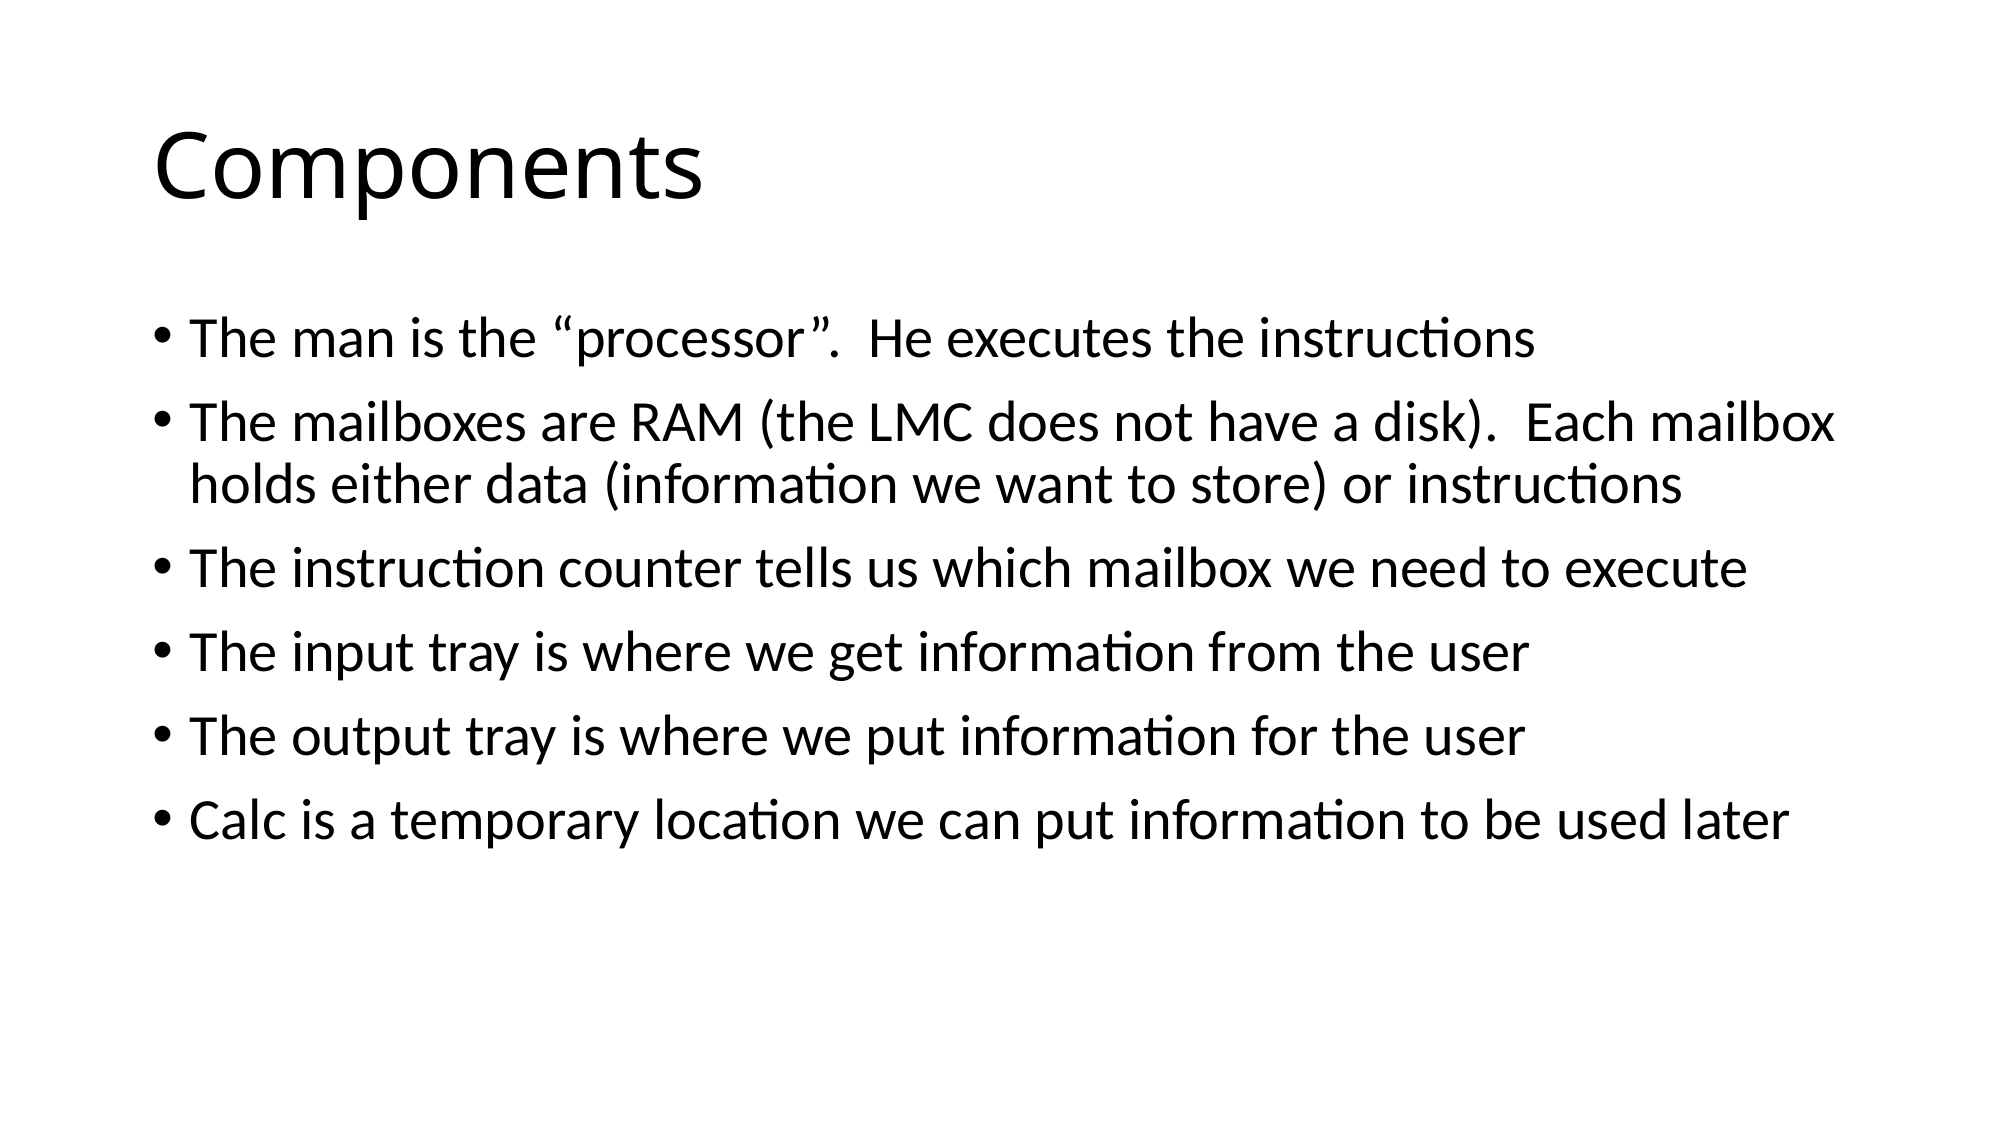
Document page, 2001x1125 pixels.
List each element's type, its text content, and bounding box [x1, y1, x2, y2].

list The man is the “processor”. He executes the instructions The mailboxes are RAM (the LMC does not have a disk). Each mailbox holds either data (information we want to store) or instructions The instruction counter tells us which mailbox we need to execute The input tray is where we get information from the user The output tray is where we put information for the user Calc is a temporary location we can put information to be used later [137, 299, 1863, 1014]
title Components [137, 59, 1863, 278]
